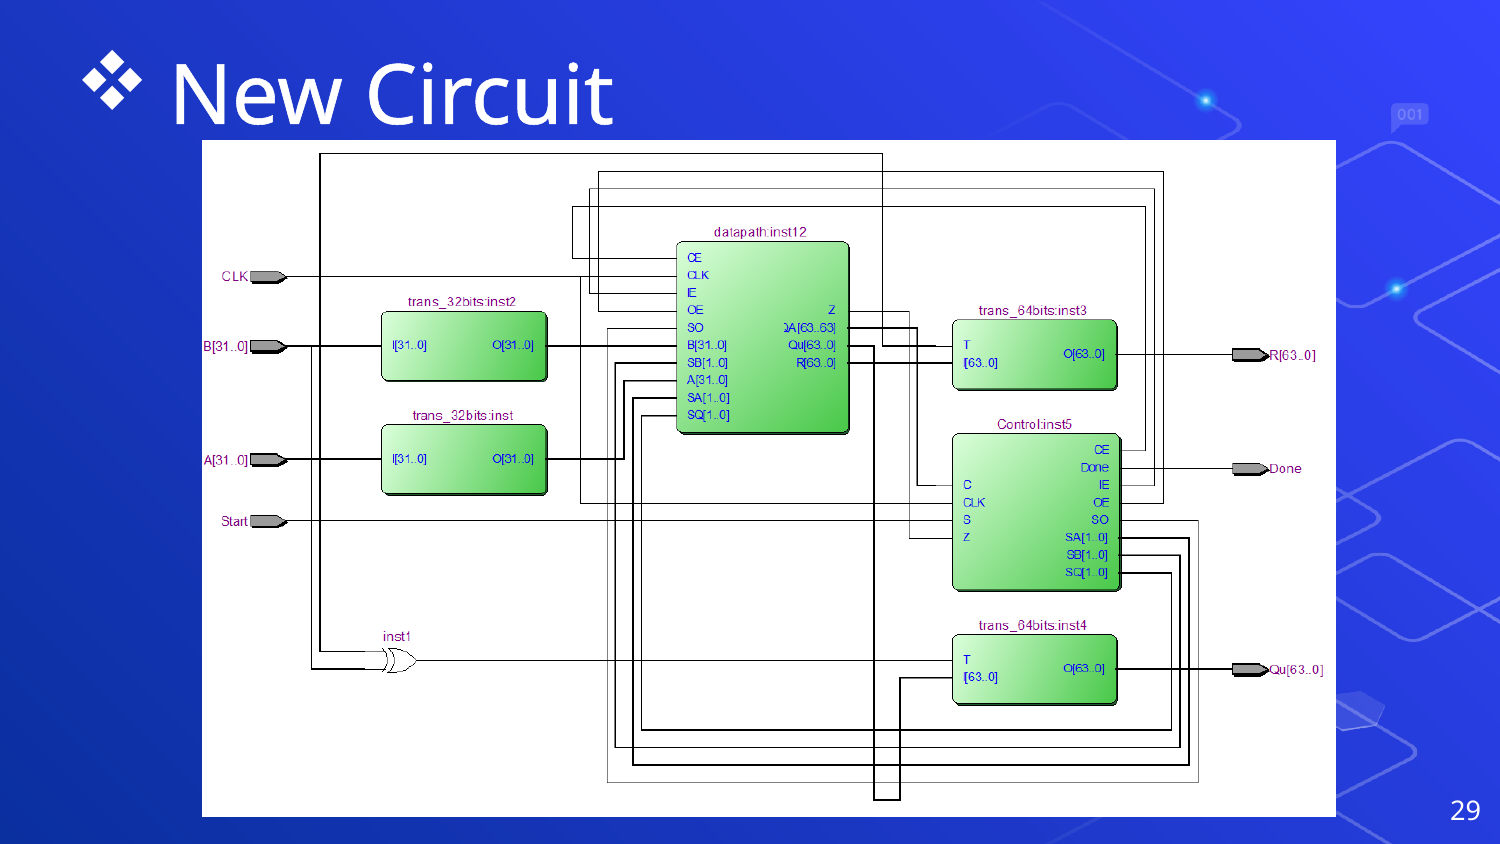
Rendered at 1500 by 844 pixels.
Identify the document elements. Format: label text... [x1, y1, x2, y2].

picture [0, 0, 1500, 844]
slide_number 29 [1391, 779, 1482, 844]
title New Circuit [75, 0, 1076, 141]
